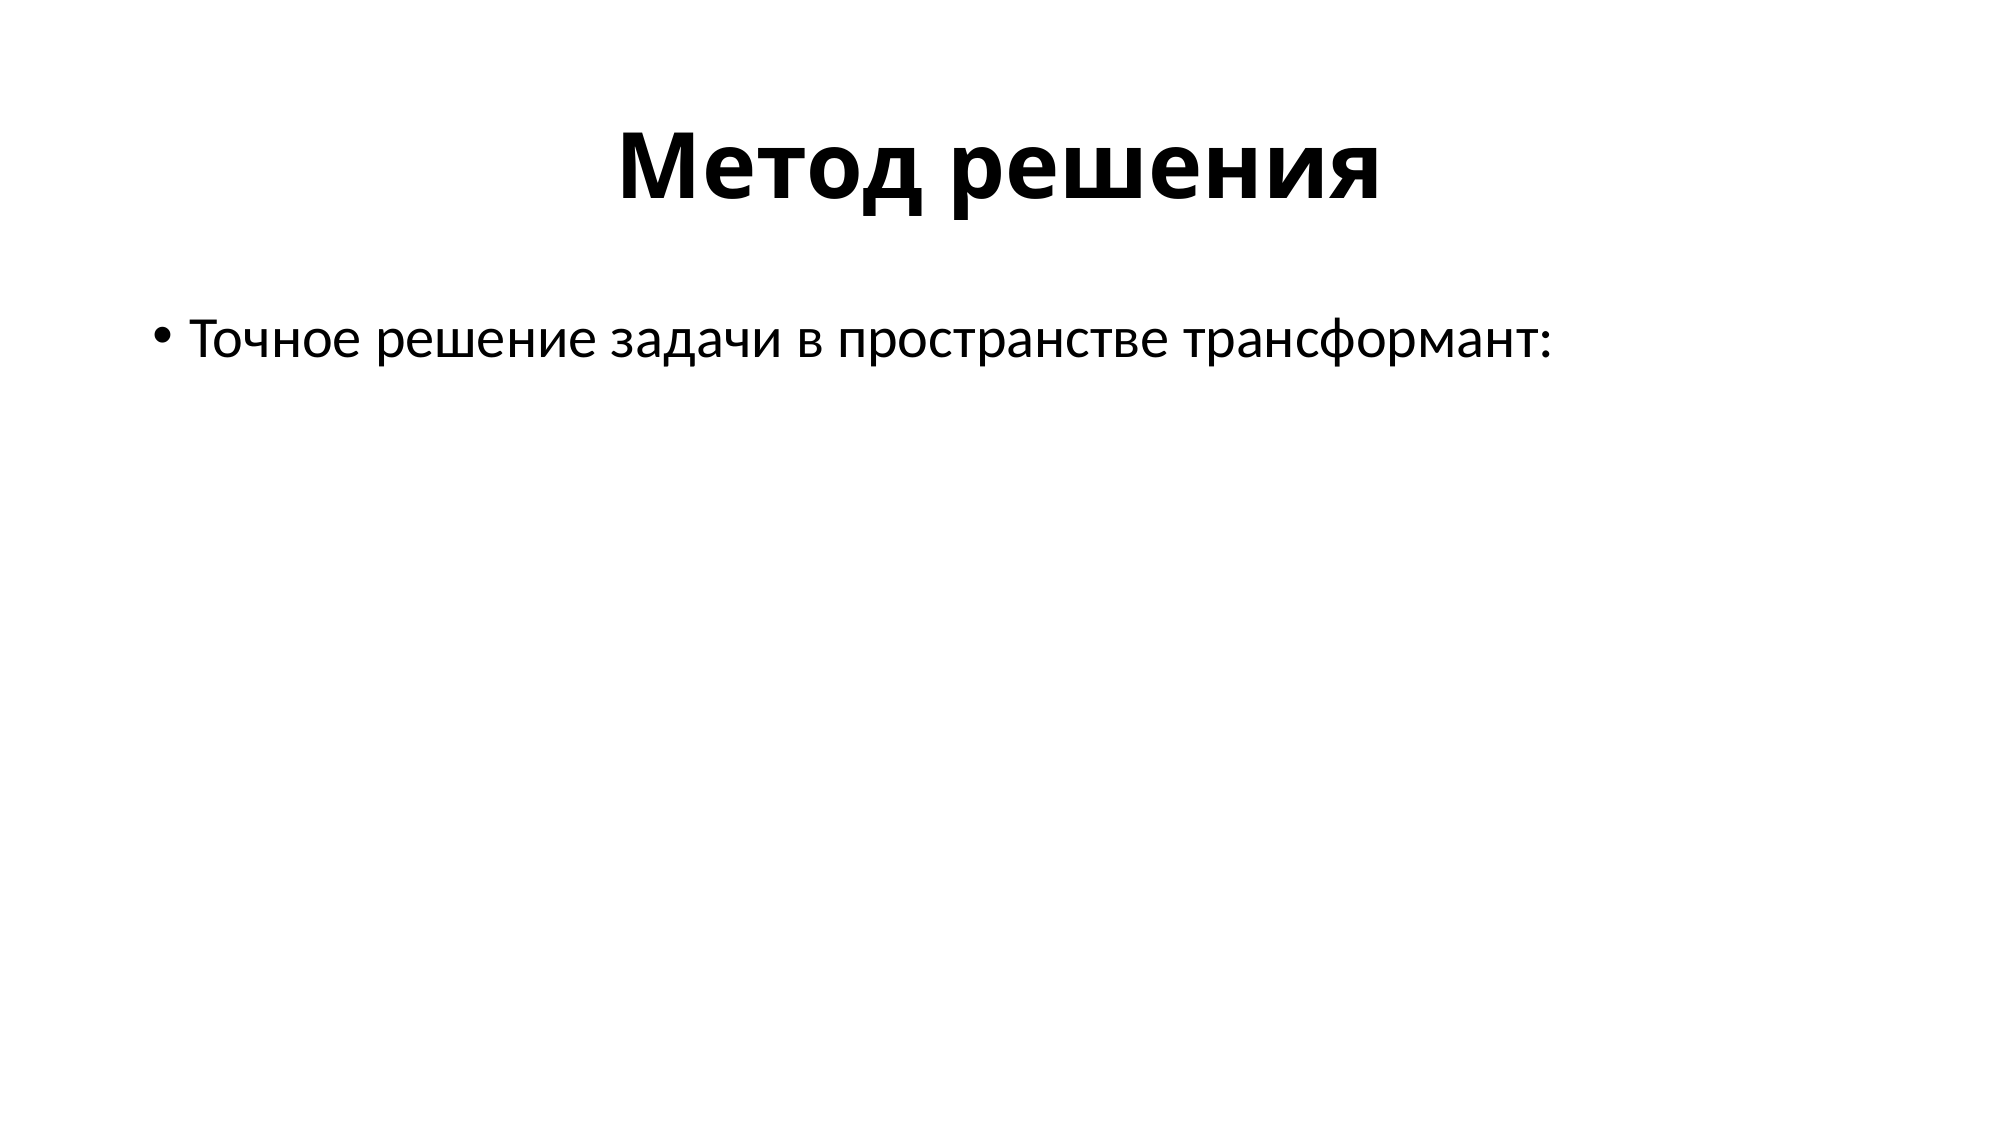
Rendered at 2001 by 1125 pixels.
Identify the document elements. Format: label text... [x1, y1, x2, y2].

title Метод решения [137, 59, 1863, 278]
